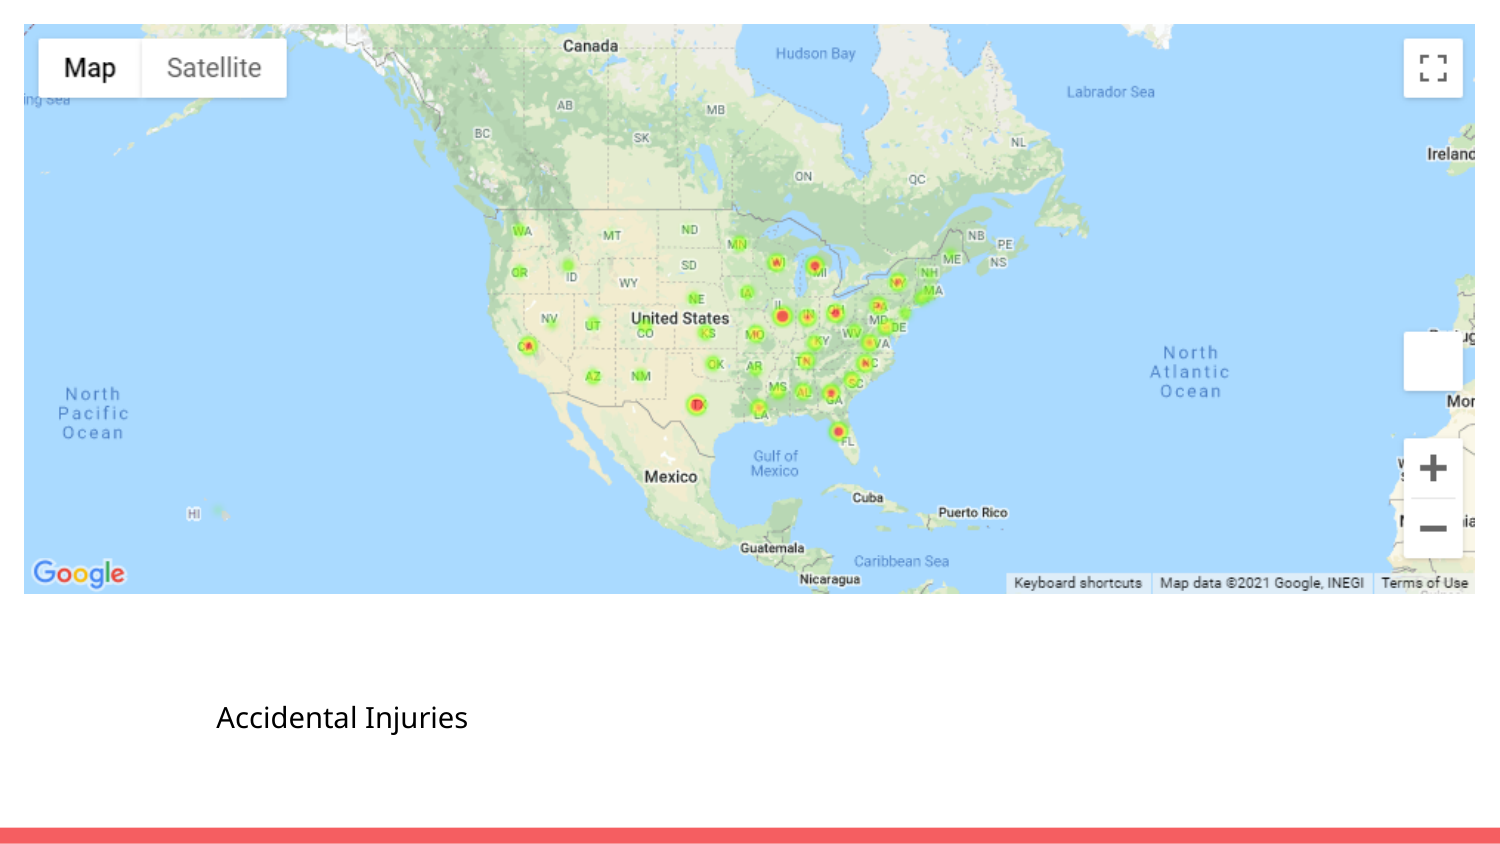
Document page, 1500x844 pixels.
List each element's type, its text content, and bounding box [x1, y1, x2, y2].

picture [24, 24, 1476, 594]
text_box Accidental Injuries [201, 684, 685, 750]
